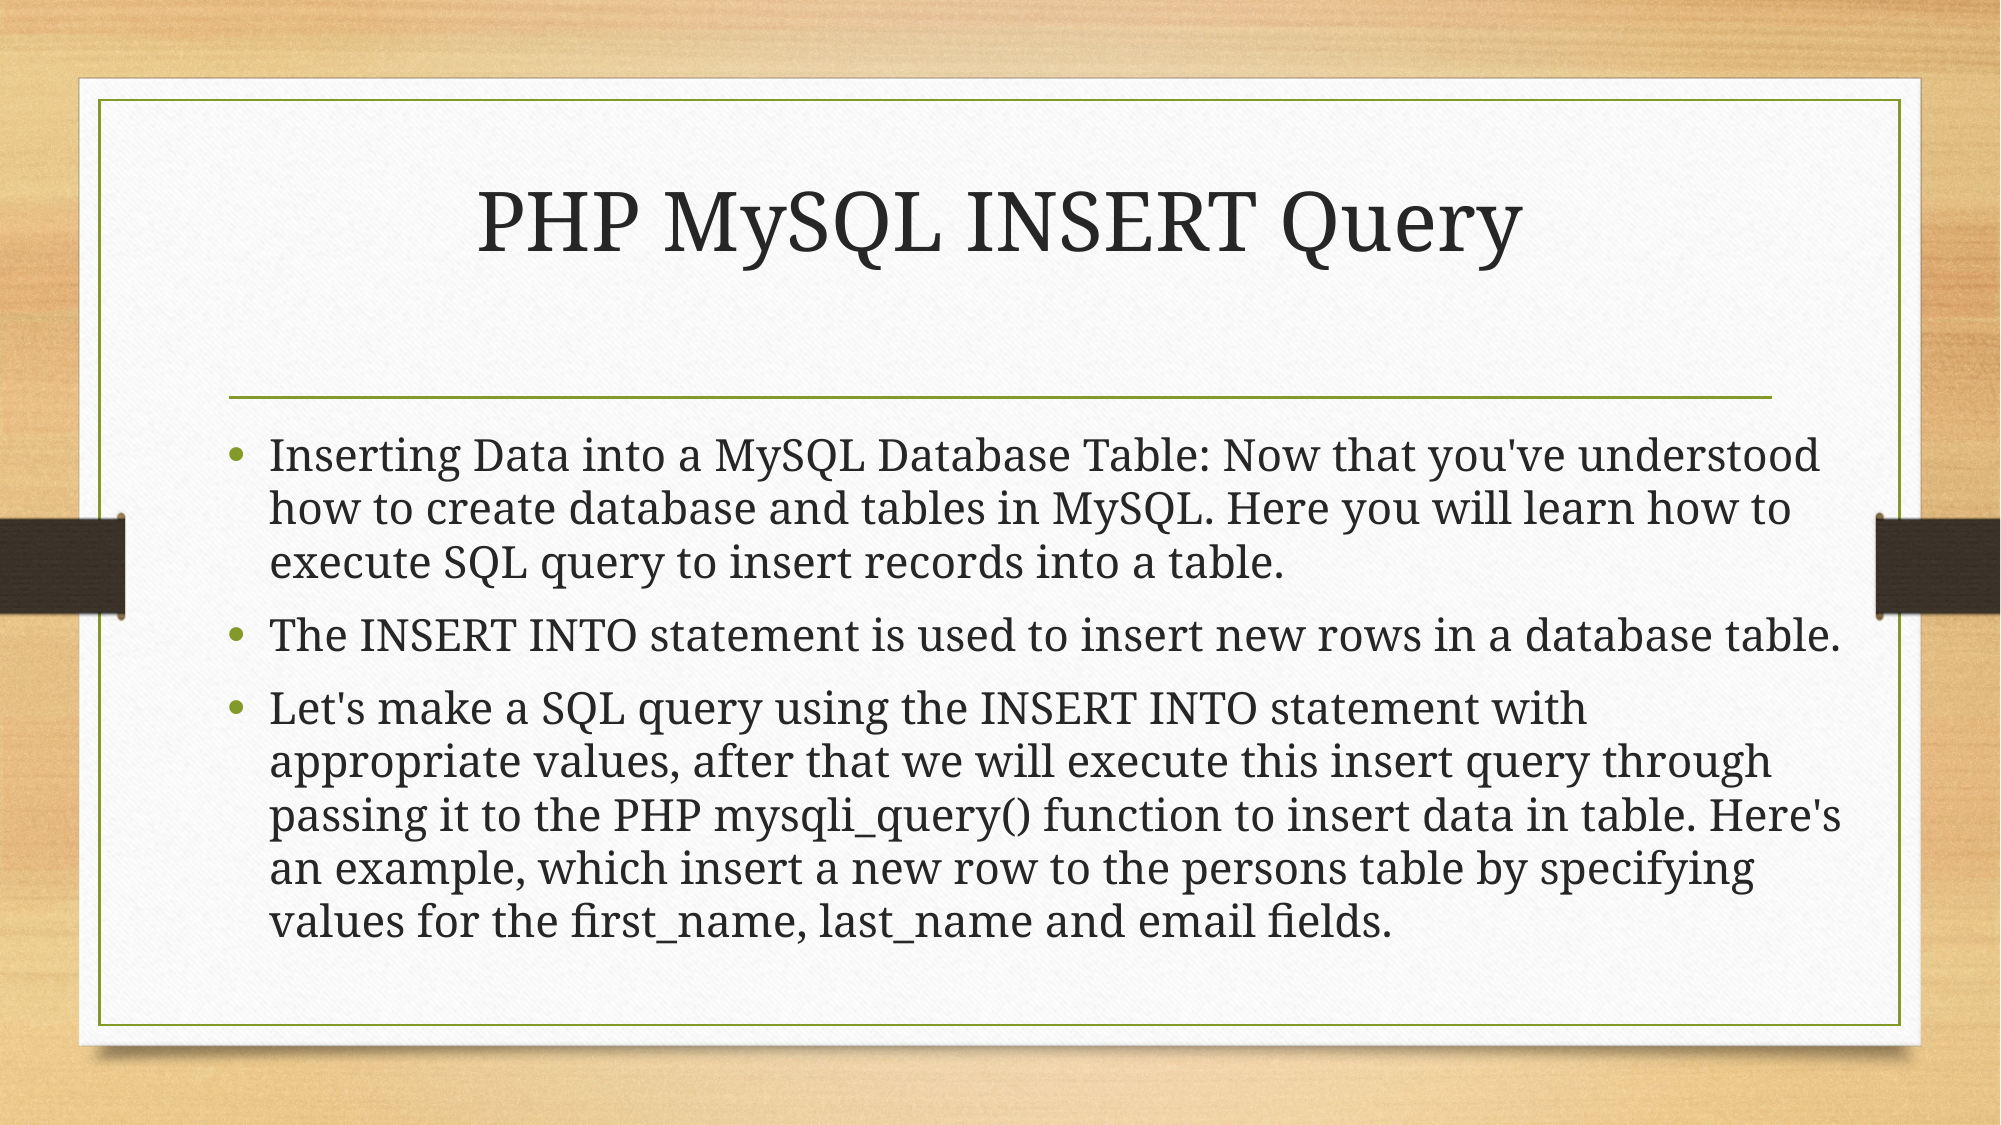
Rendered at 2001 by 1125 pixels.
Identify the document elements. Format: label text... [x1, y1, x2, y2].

title PHP MySQL INSERT Query [212, 161, 1788, 375]
picture [0, 0, 2001, 1125]
list Inserting Data into a MySQL Database Table: Now that you've understood how to create database and tables in MySQL. Here you will learn how to execute SQL query to insert records into a table. The INSERT INTO statement is used to insert new rows in a database table. Let's make a SQL query using the INSERT INTO statement with appropriate values, after that we will execute this insert query through passing it to the PHP mysqli_query() function to insert data in table. Here's an example, which insert a new row to the persons table by specifying values for the first_name, last_name and email fields. [212, 419, 1869, 1007]
